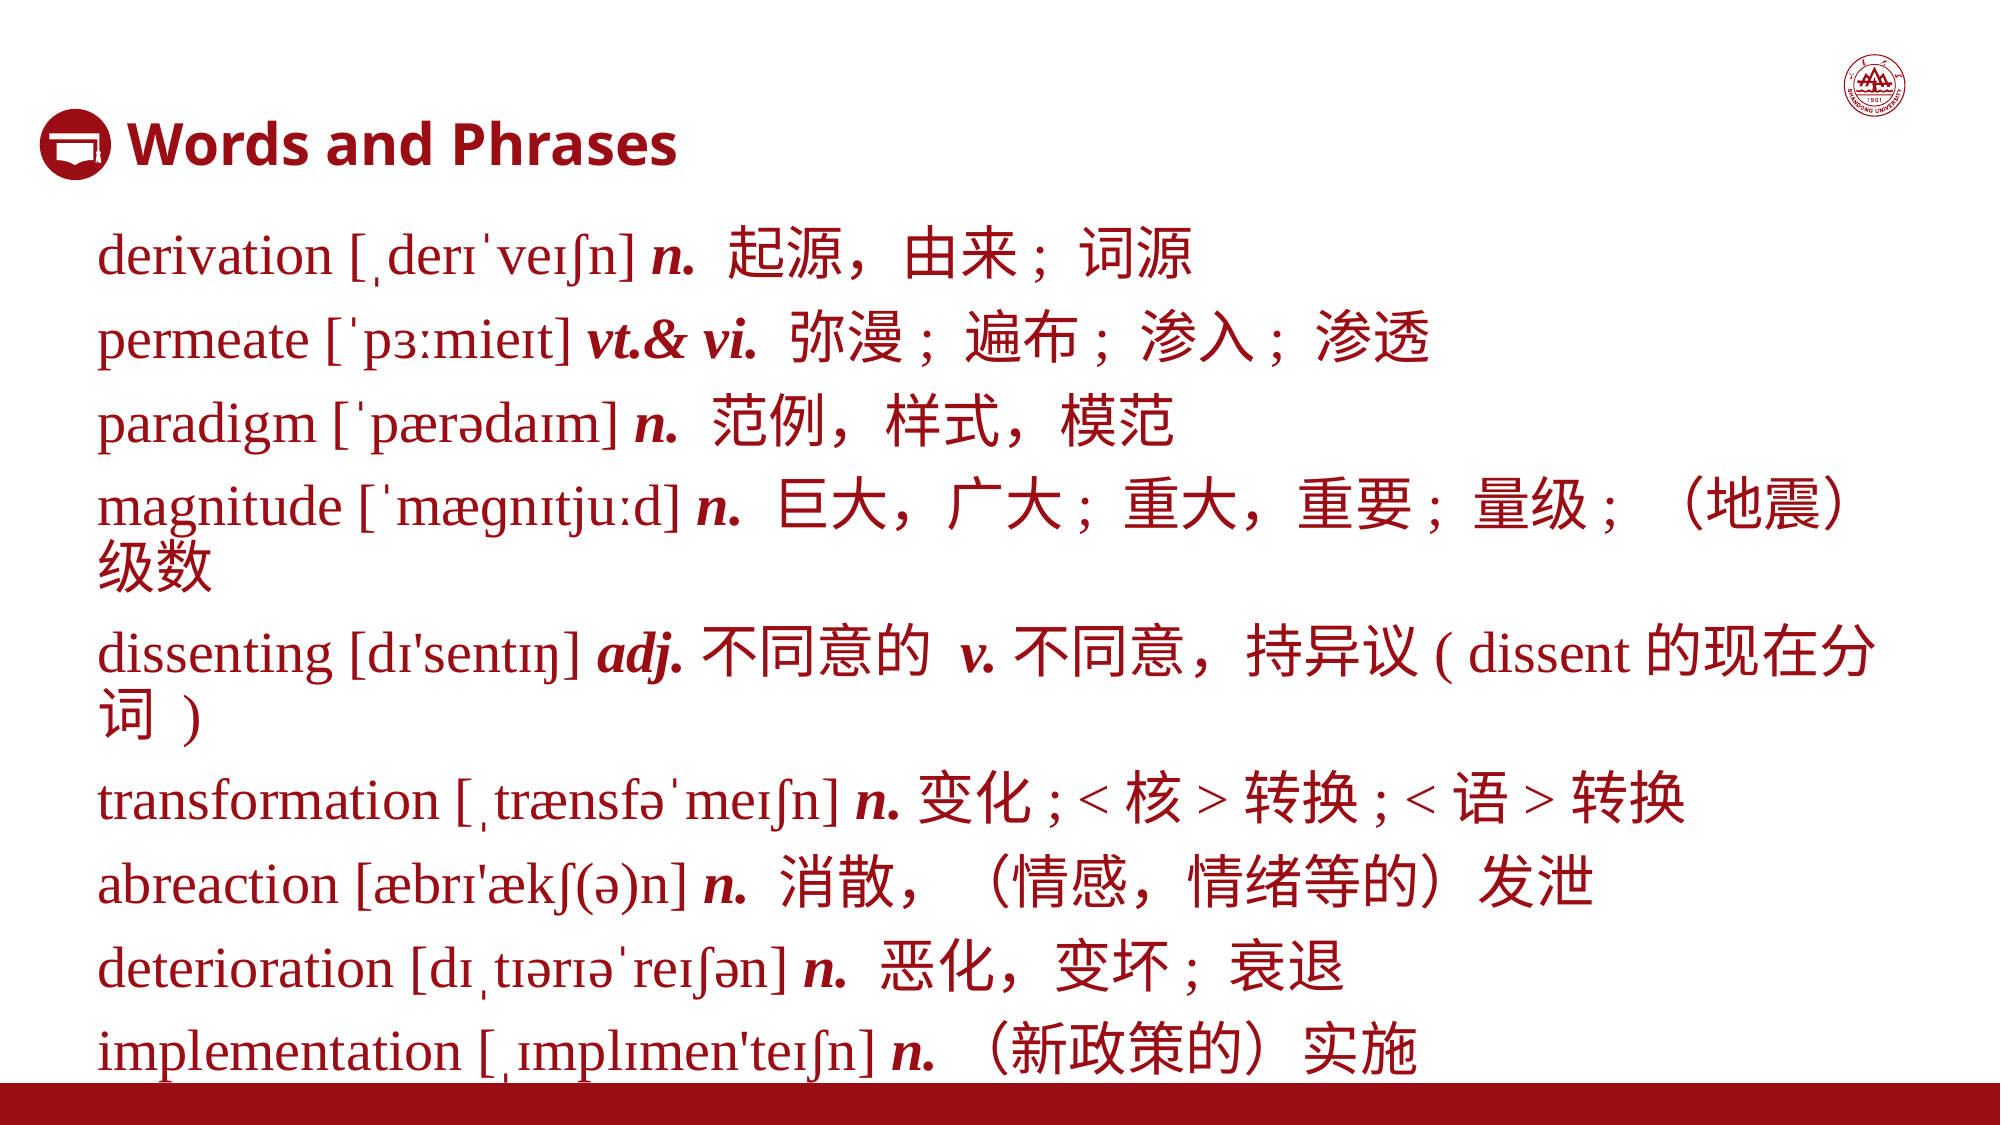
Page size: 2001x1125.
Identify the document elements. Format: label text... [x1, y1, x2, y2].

list derivation [ˌderɪˈveɪʃn] n. 起源，由来; 词源 permeate [ˈpɜːmieɪt] vt.& vi. 弥漫; 遍布; 渗入; 渗透 paradigm [ˈpærədaɪm] n. 范例，样式，模范 magnitude [ˈmæɡnɪtjuːd] n. 巨大，广大; 重大，重要; 量级; （地震）级数 dissenting [dɪ'sentɪŋ] adj.不同意的 v.不同意，持异议( dissent的现在分词 ) transformation [ˌtrænsfəˈmeɪʃn] n.变化; <核>转换; <语>转换 abreaction [æbrɪ'ækʃ(ə)n] n. 消散，（情感，情绪等的）发泄 deterioration [dɪˌtɪərɪəˈreɪʃən] n. 恶化，变坏; 衰退 implementation [ˌɪmplɪmen'teɪʃn] n.（新政策的）实施 [82, 216, 1943, 1036]
list Words and Phrases [113, 107, 1534, 181]
